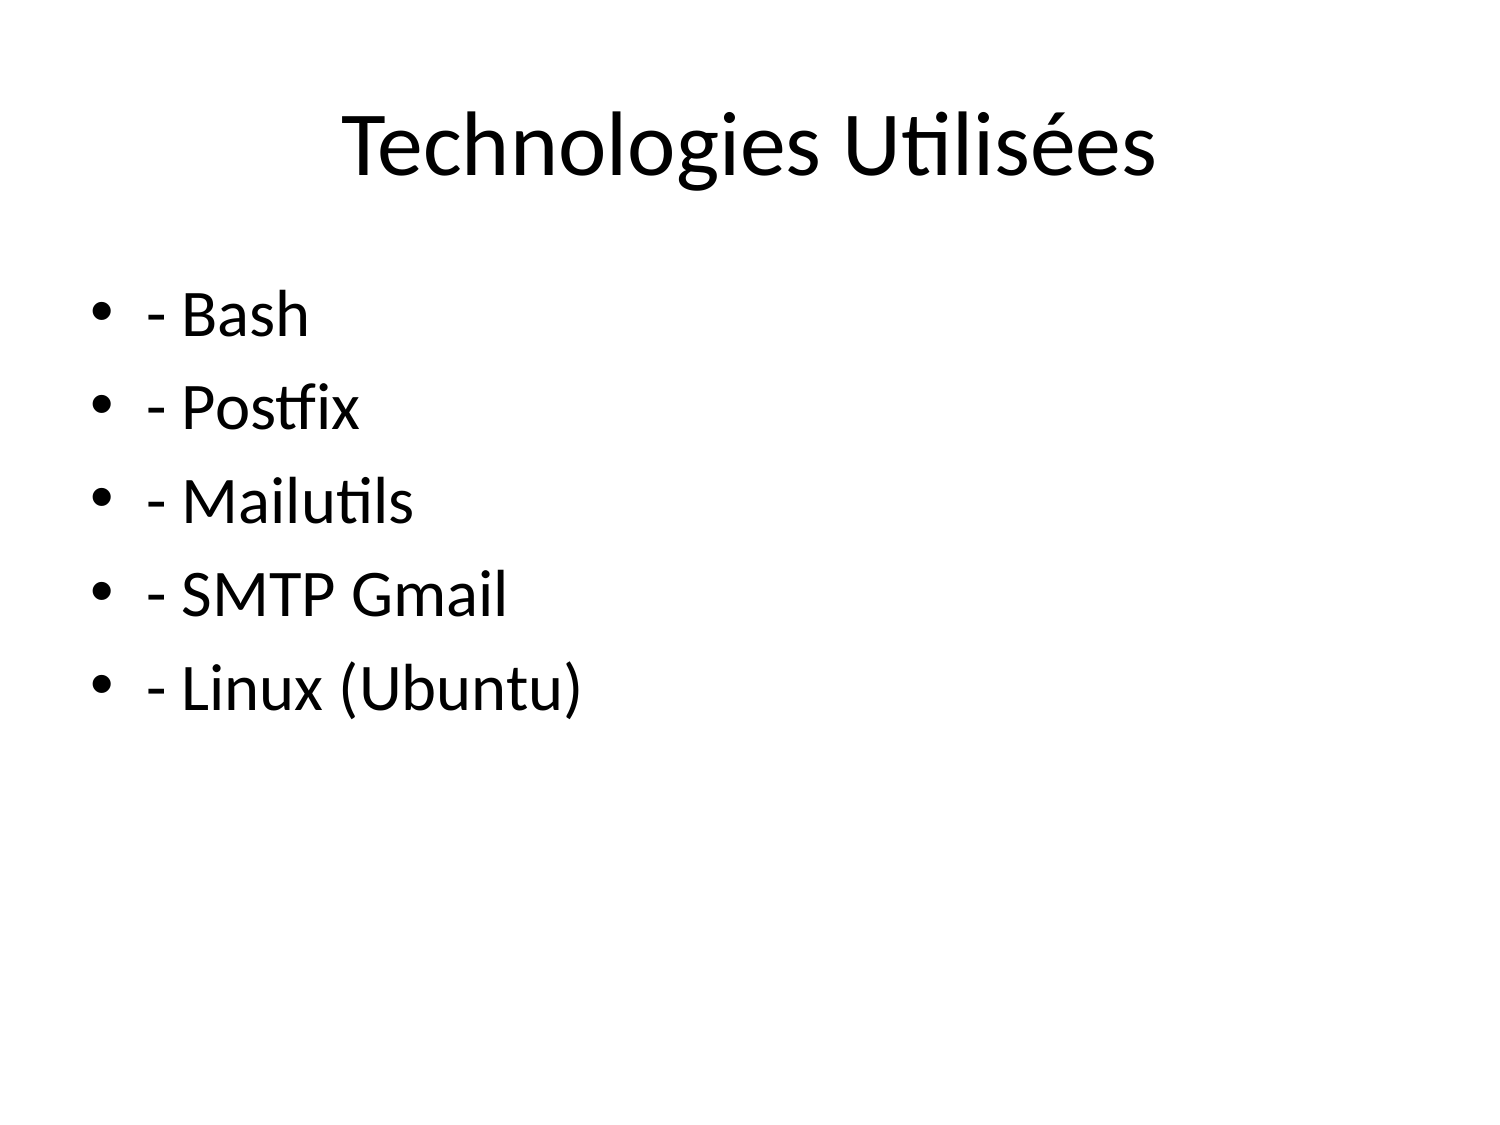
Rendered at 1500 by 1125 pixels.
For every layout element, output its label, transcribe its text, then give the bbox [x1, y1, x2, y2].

title Technologies Utilisées [75, 45, 1425, 233]
list - Bash - Postfix - Mailutils - SMTP Gmail - Linux (Ubuntu) [75, 262, 1425, 1005]
